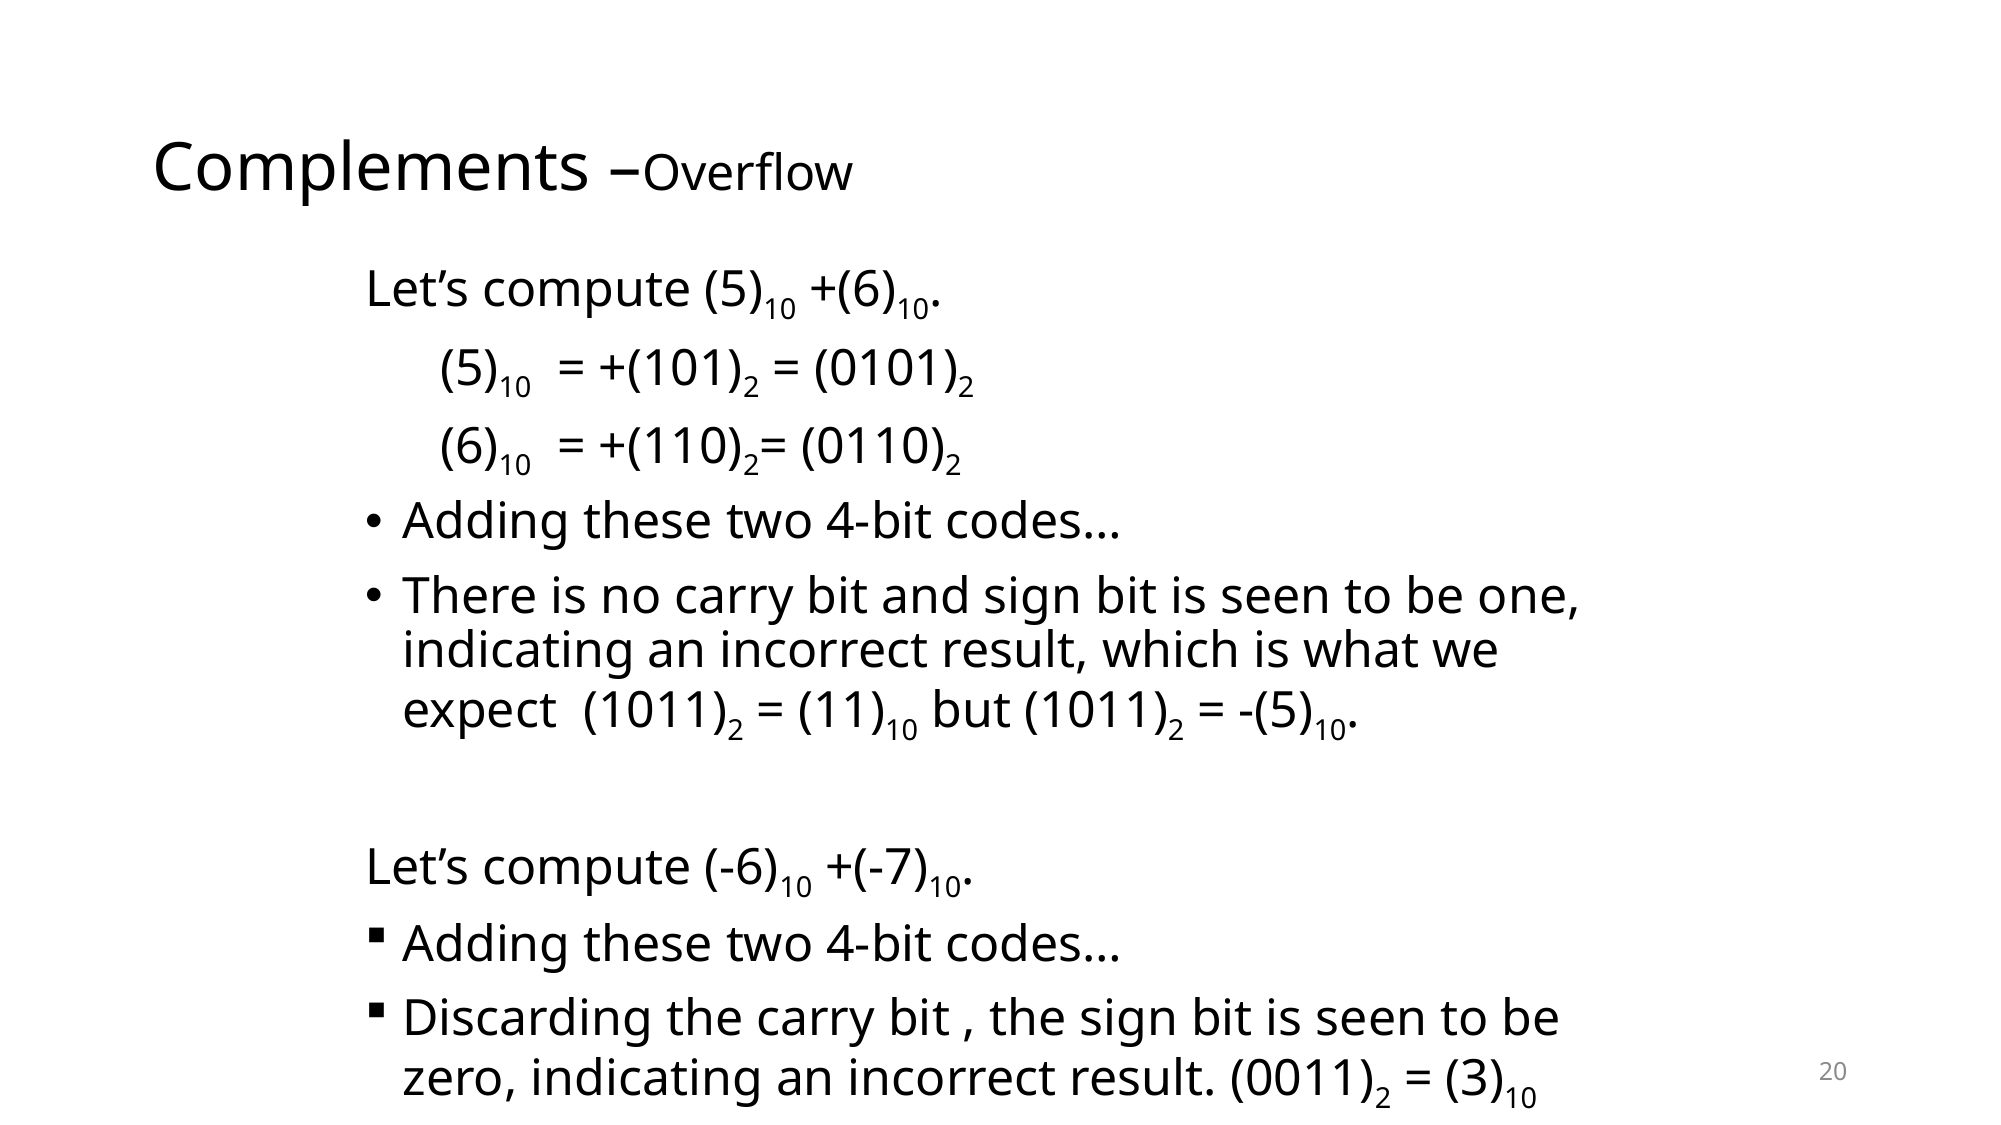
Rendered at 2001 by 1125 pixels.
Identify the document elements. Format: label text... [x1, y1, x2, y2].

title Complements –Overflow [137, 59, 1863, 278]
slide_number 20 [1412, 1042, 1863, 1103]
list Let’s compute (5)10 +(6)10. (5)10 = +(101)2 = (0101)2 (6)10 = +(110)2= (0110)2 Adding these two 4-bit codes… There is no carry bit and sign bit is seen to be one, indicating an incorrect result, which is what we expect (1011)2 = (11)10 but (1011)2 = -(5)10. Let’s compute (-6)10 +(-7)10. Adding these two 4-bit codes… Discarding the carry bit , the sign bit is seen to be zero, indicating an incorrect result. (0011)2 = (3)10 [350, 278, 1663, 1100]
